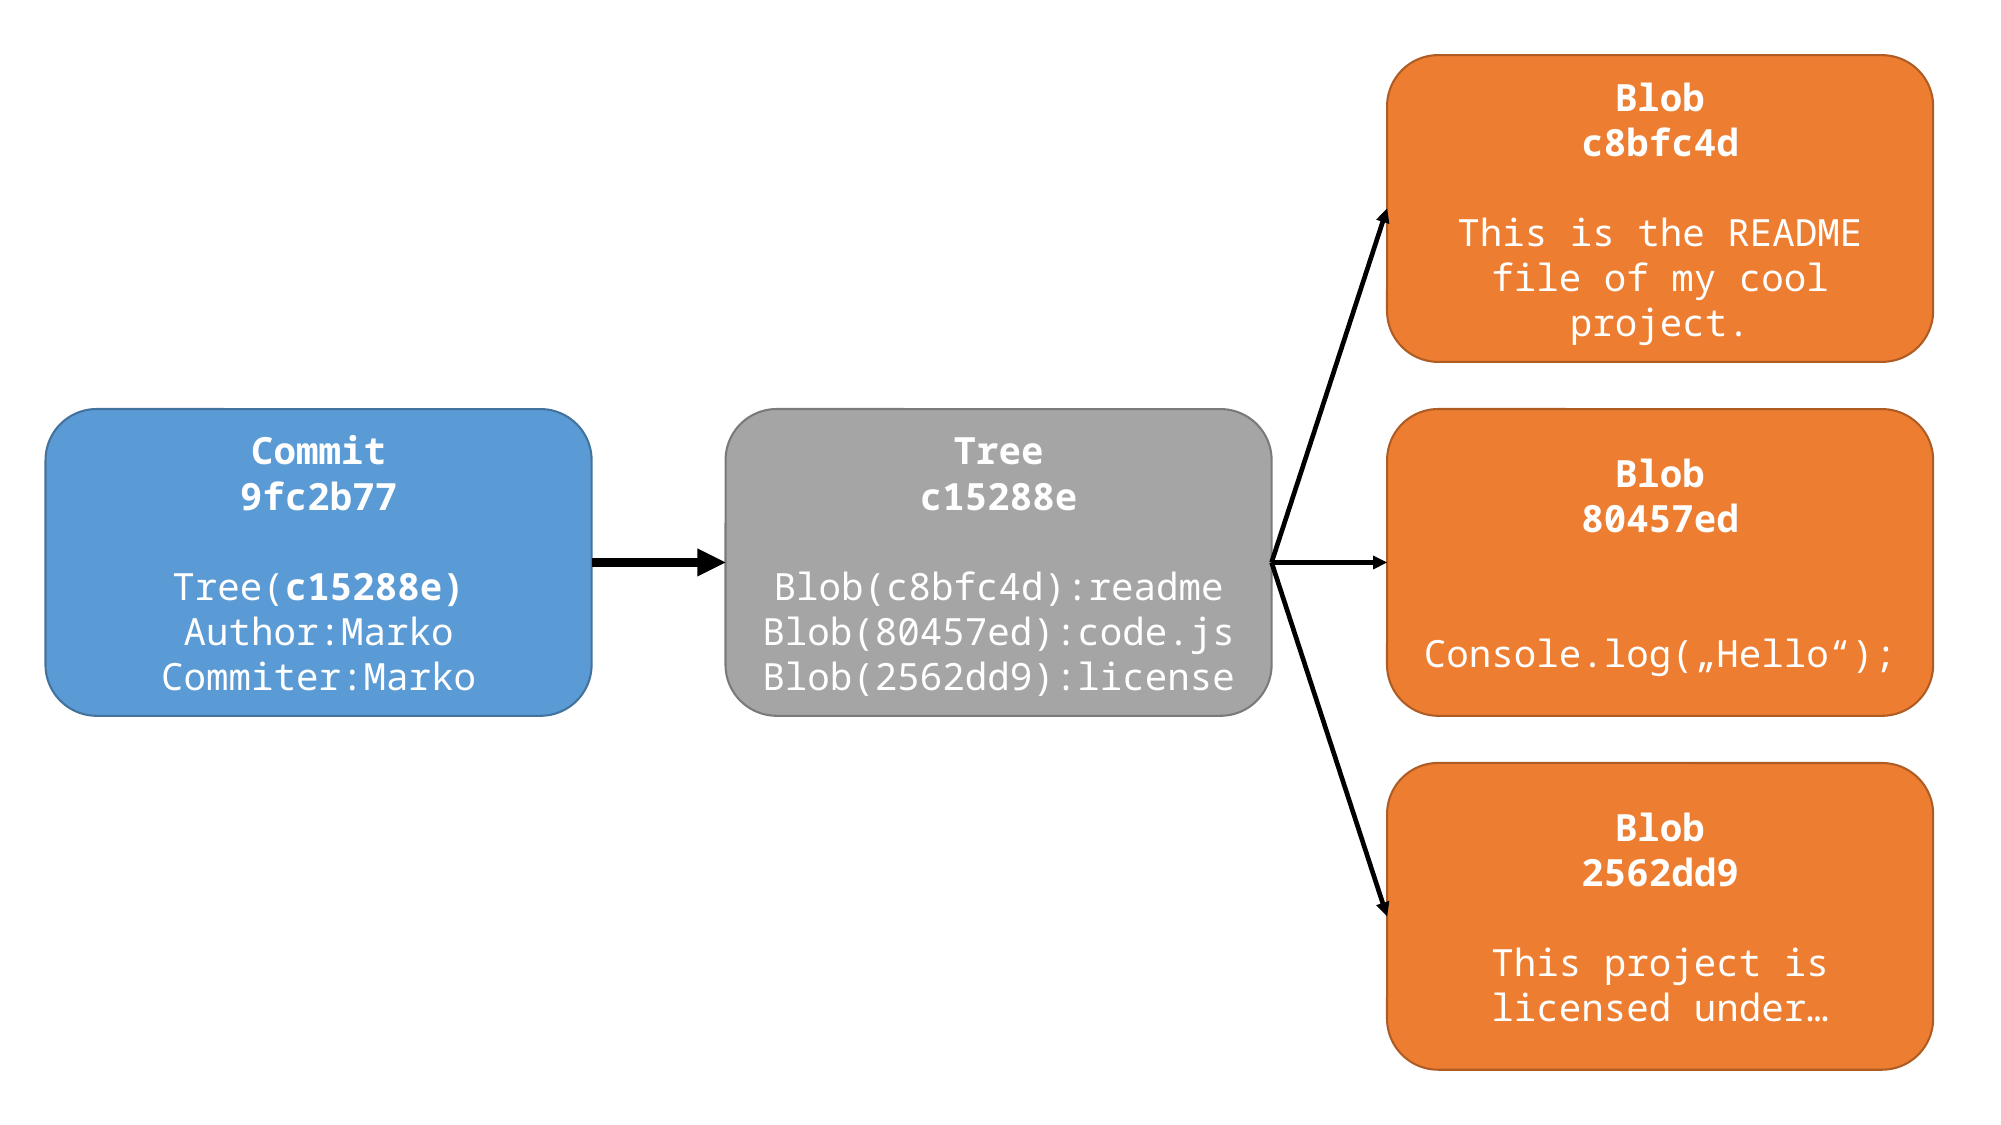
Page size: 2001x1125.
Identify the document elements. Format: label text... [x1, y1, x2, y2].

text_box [1271, 208, 1388, 562]
text_box Blob 80457ed Console.log(„Hello“); [1388, 407, 1935, 717]
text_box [1271, 562, 1388, 917]
text_box Blob c8bfc4d This is the README file of my cool project. [1386, 54, 1935, 363]
text_box Commit 9fc2b77 Tree(c15288e) Author:Marko Commiter:Marko [44, 407, 593, 717]
text_box Blob 2562dd9 This project is licensed under… [1385, 761, 1935, 1071]
text_box Tree c15288e Blob(c8bfc4d):readme Blob(80457ed):code.js Blob(2562dd9):license [724, 407, 1271, 717]
